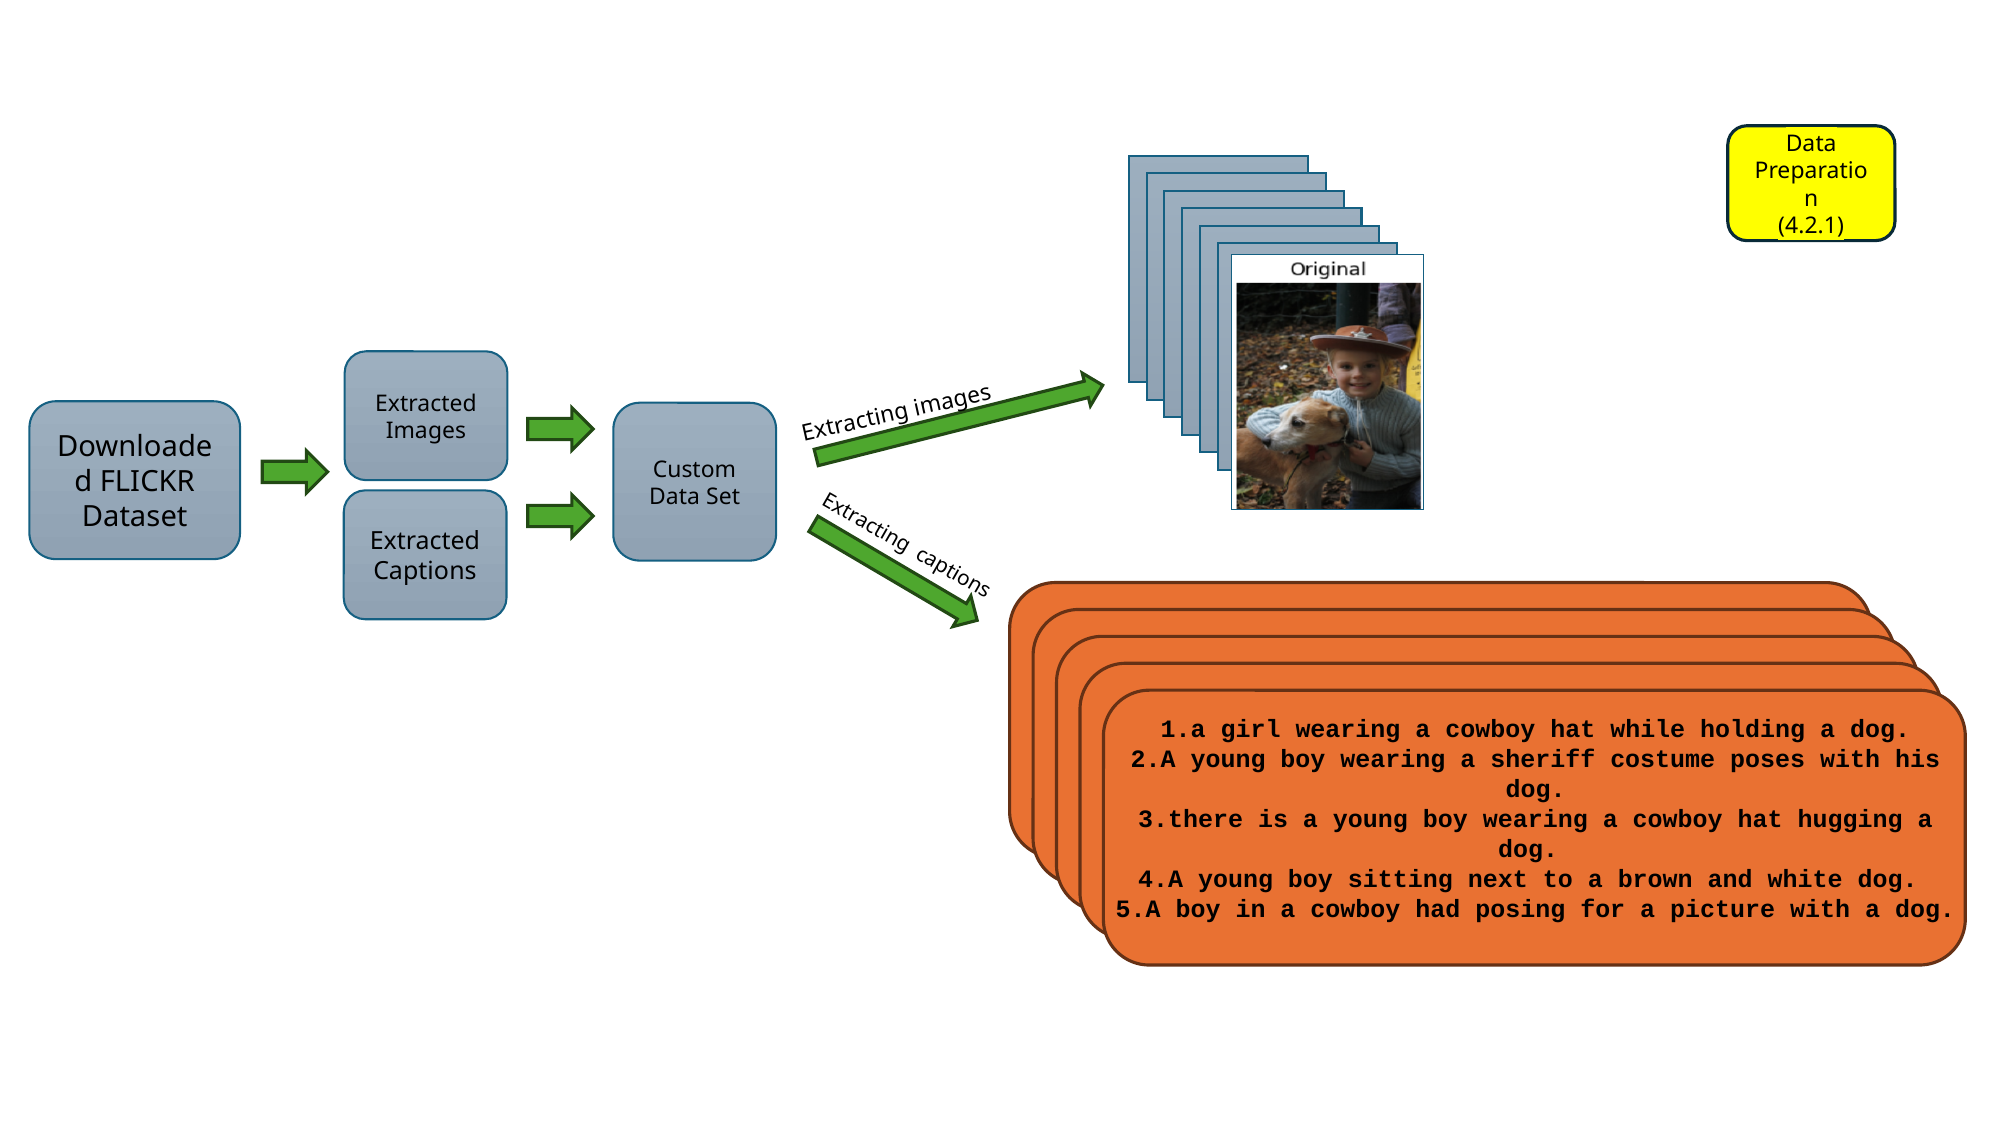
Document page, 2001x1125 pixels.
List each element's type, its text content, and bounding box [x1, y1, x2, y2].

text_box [28, 155, 1977, 966]
text_box Data Preparation (4.2.1) [1726, 124, 1897, 155]
